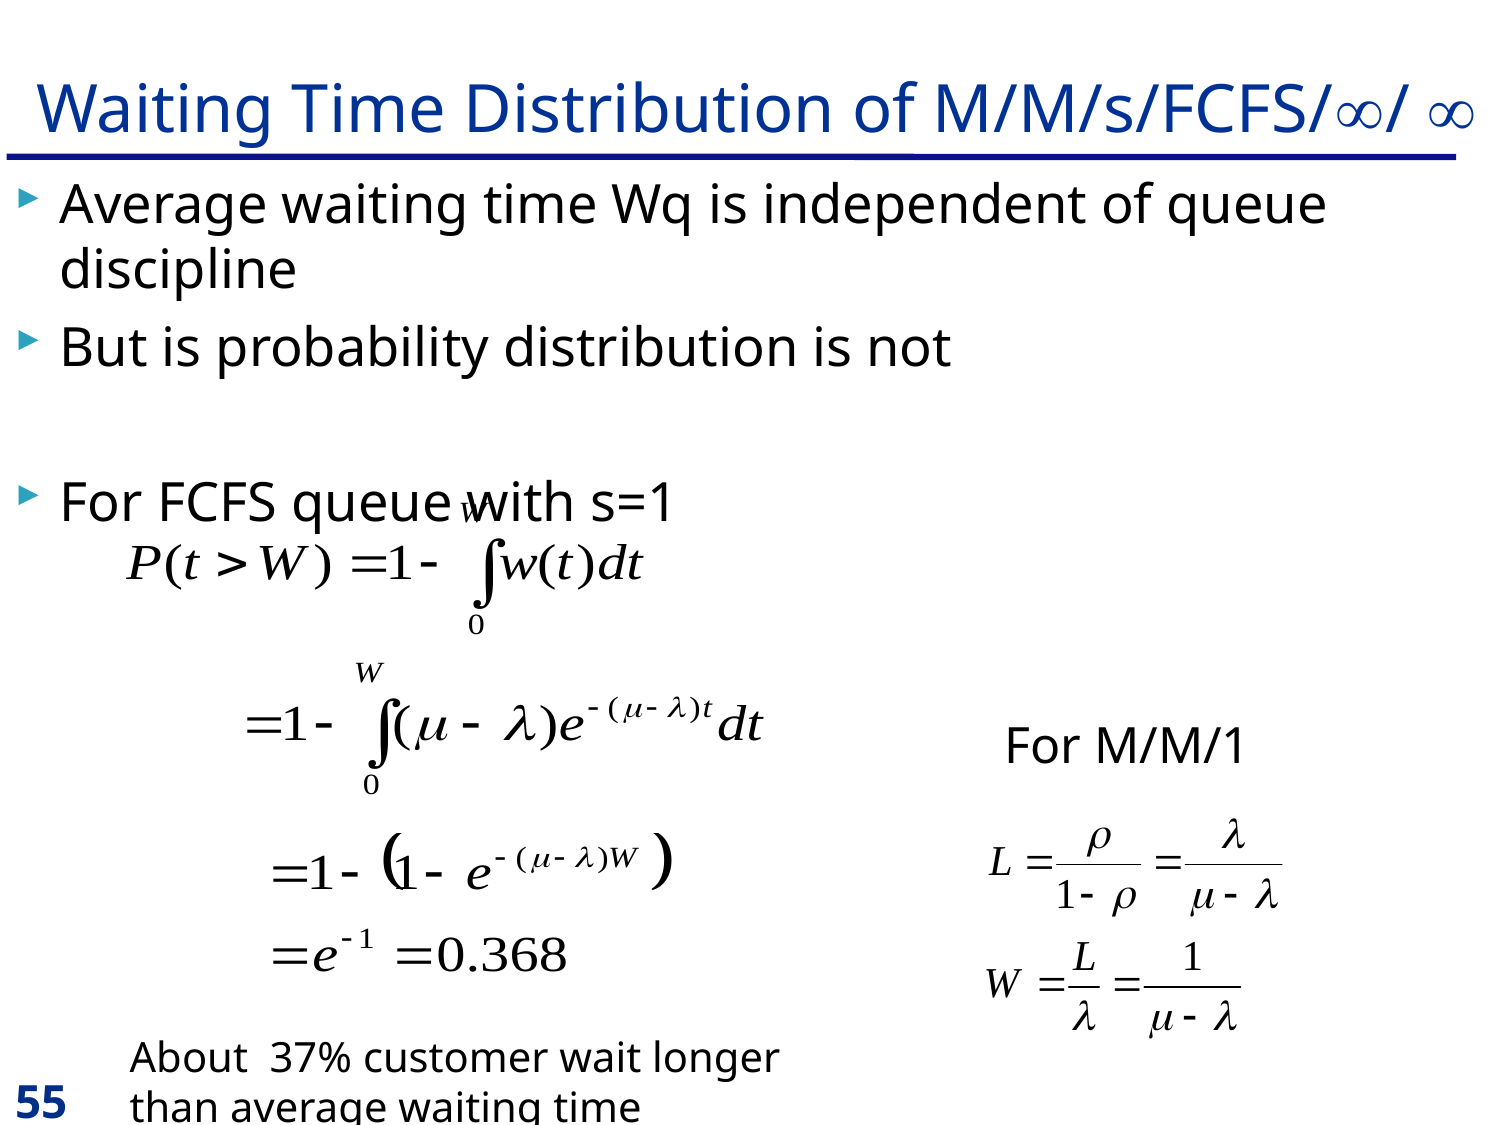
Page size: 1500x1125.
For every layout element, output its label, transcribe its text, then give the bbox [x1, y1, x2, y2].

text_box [258, 832, 673, 985]
text_box For M/M/1 [989, 705, 1266, 781]
list Average waiting time Wq is independent of queue discipline But is probability distribution is not For FCFS queue with s=1 [0, 162, 1500, 1049]
title Waiting Time Distribution of M/M/s/FCFS//  [21, 0, 1500, 154]
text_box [981, 806, 1290, 1049]
slide_number 55 [0, 1065, 325, 1125]
text_box About 37% customer wait longer than average waiting time [114, 1023, 807, 1125]
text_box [115, 487, 778, 808]
